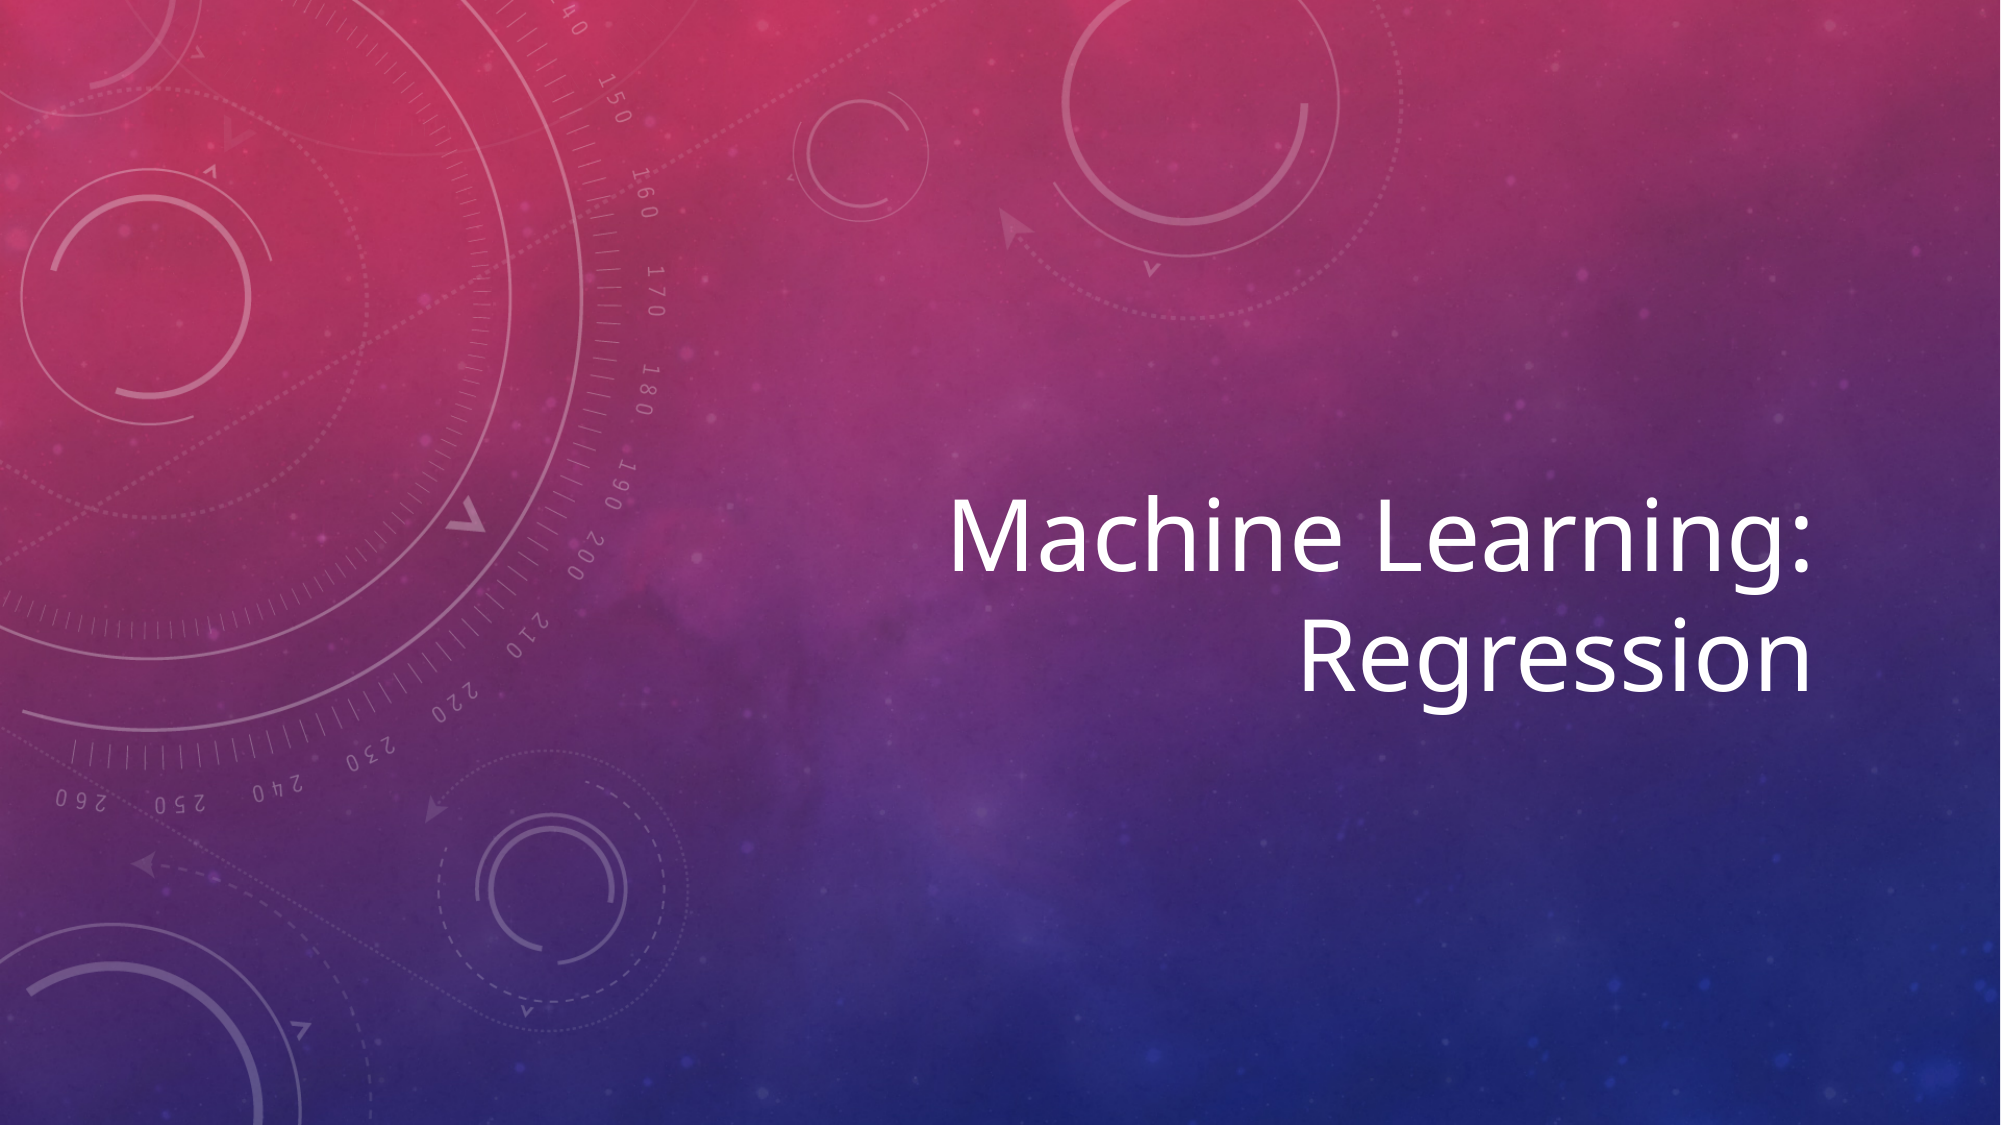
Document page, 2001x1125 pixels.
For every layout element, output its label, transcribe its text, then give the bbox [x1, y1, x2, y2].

title Machine Learning: Regression [650, 322, 1831, 720]
picture [0, 0, 2001, 1125]
